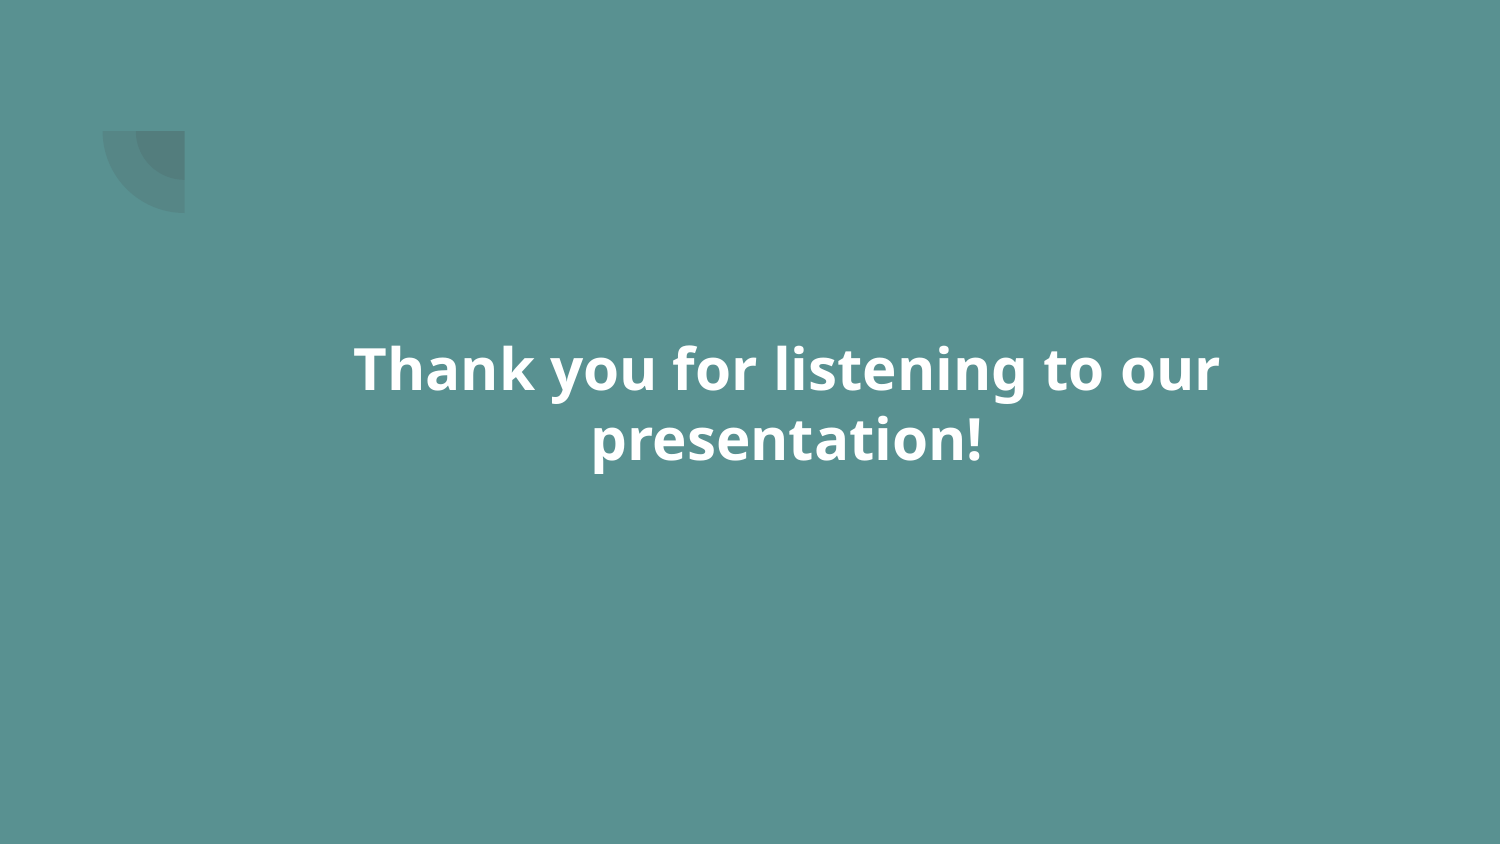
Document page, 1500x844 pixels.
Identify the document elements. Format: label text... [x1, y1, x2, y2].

title Thank you for listening to our presentation! [312, 317, 1262, 546]
